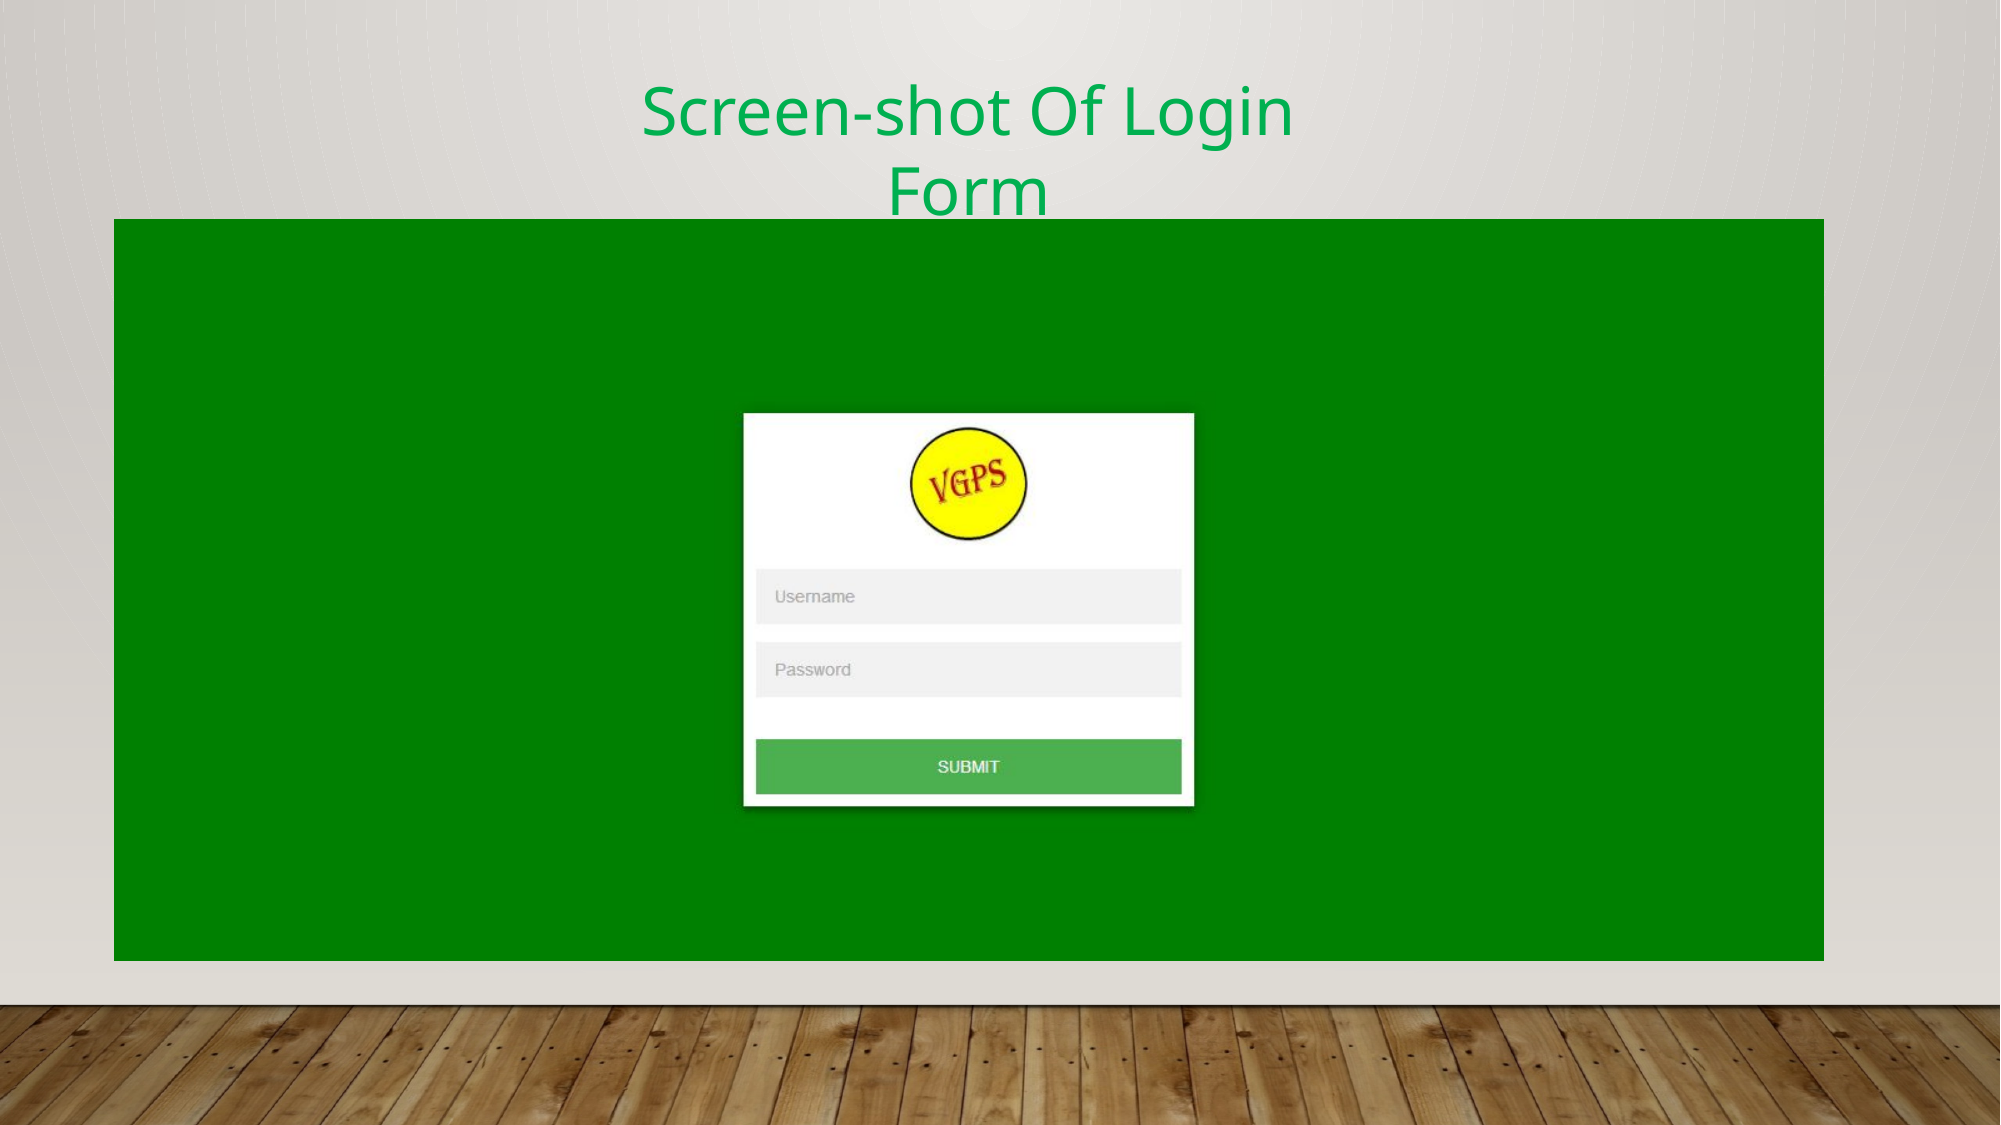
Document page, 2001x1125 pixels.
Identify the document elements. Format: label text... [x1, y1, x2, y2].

text_box Screen-shot Of Login Form [593, 61, 1344, 219]
picture [114, 219, 1824, 961]
picture [0, 1005, 2000, 1125]
